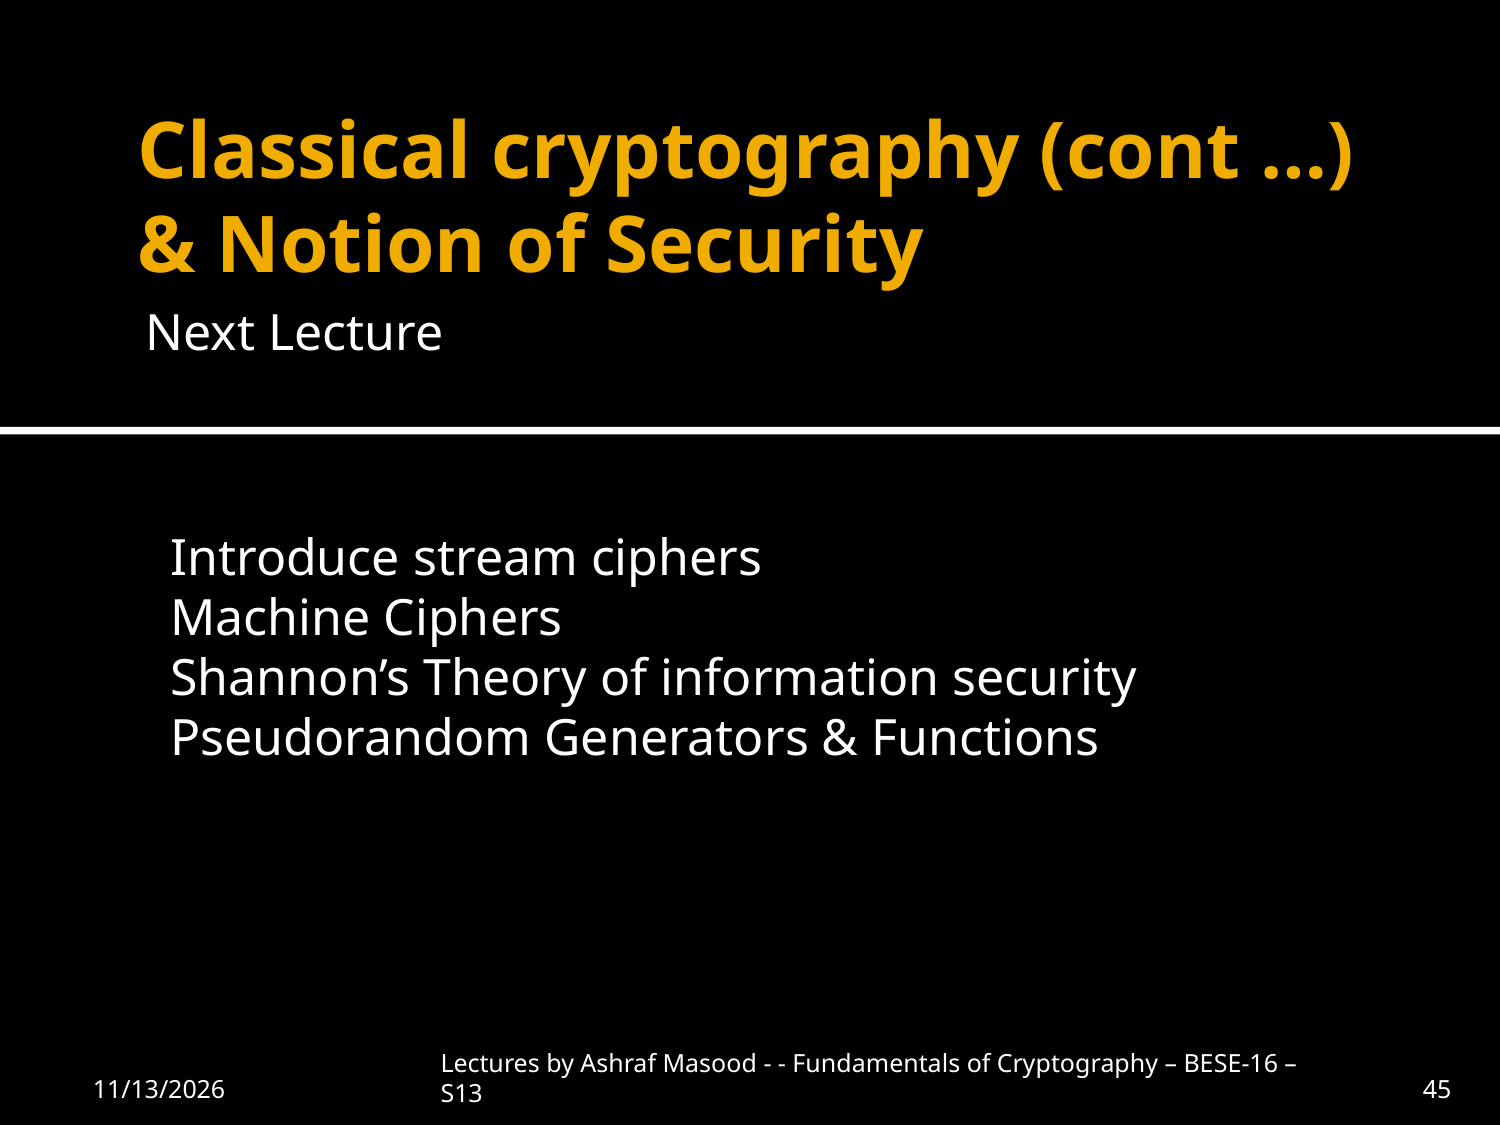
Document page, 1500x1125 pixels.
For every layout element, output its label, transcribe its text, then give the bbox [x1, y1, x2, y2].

list Next Lecture [121, 299, 1438, 413]
text_box Introduce stream ciphers Machine Ciphers Shannon’s Theory of information security Pseudorandom Generators & Functions [146, 524, 1463, 900]
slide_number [75, 1062, 425, 1108]
title Classical cryptography (cont …) & Notion of Security [123, 19, 1438, 288]
slide_number 45 [1345, 1062, 1467, 1108]
footer Lectures by Ashraf Masood - - Fundamentals of Cryptography – BESE-16 –S13 [433, 1062, 1337, 1108]
